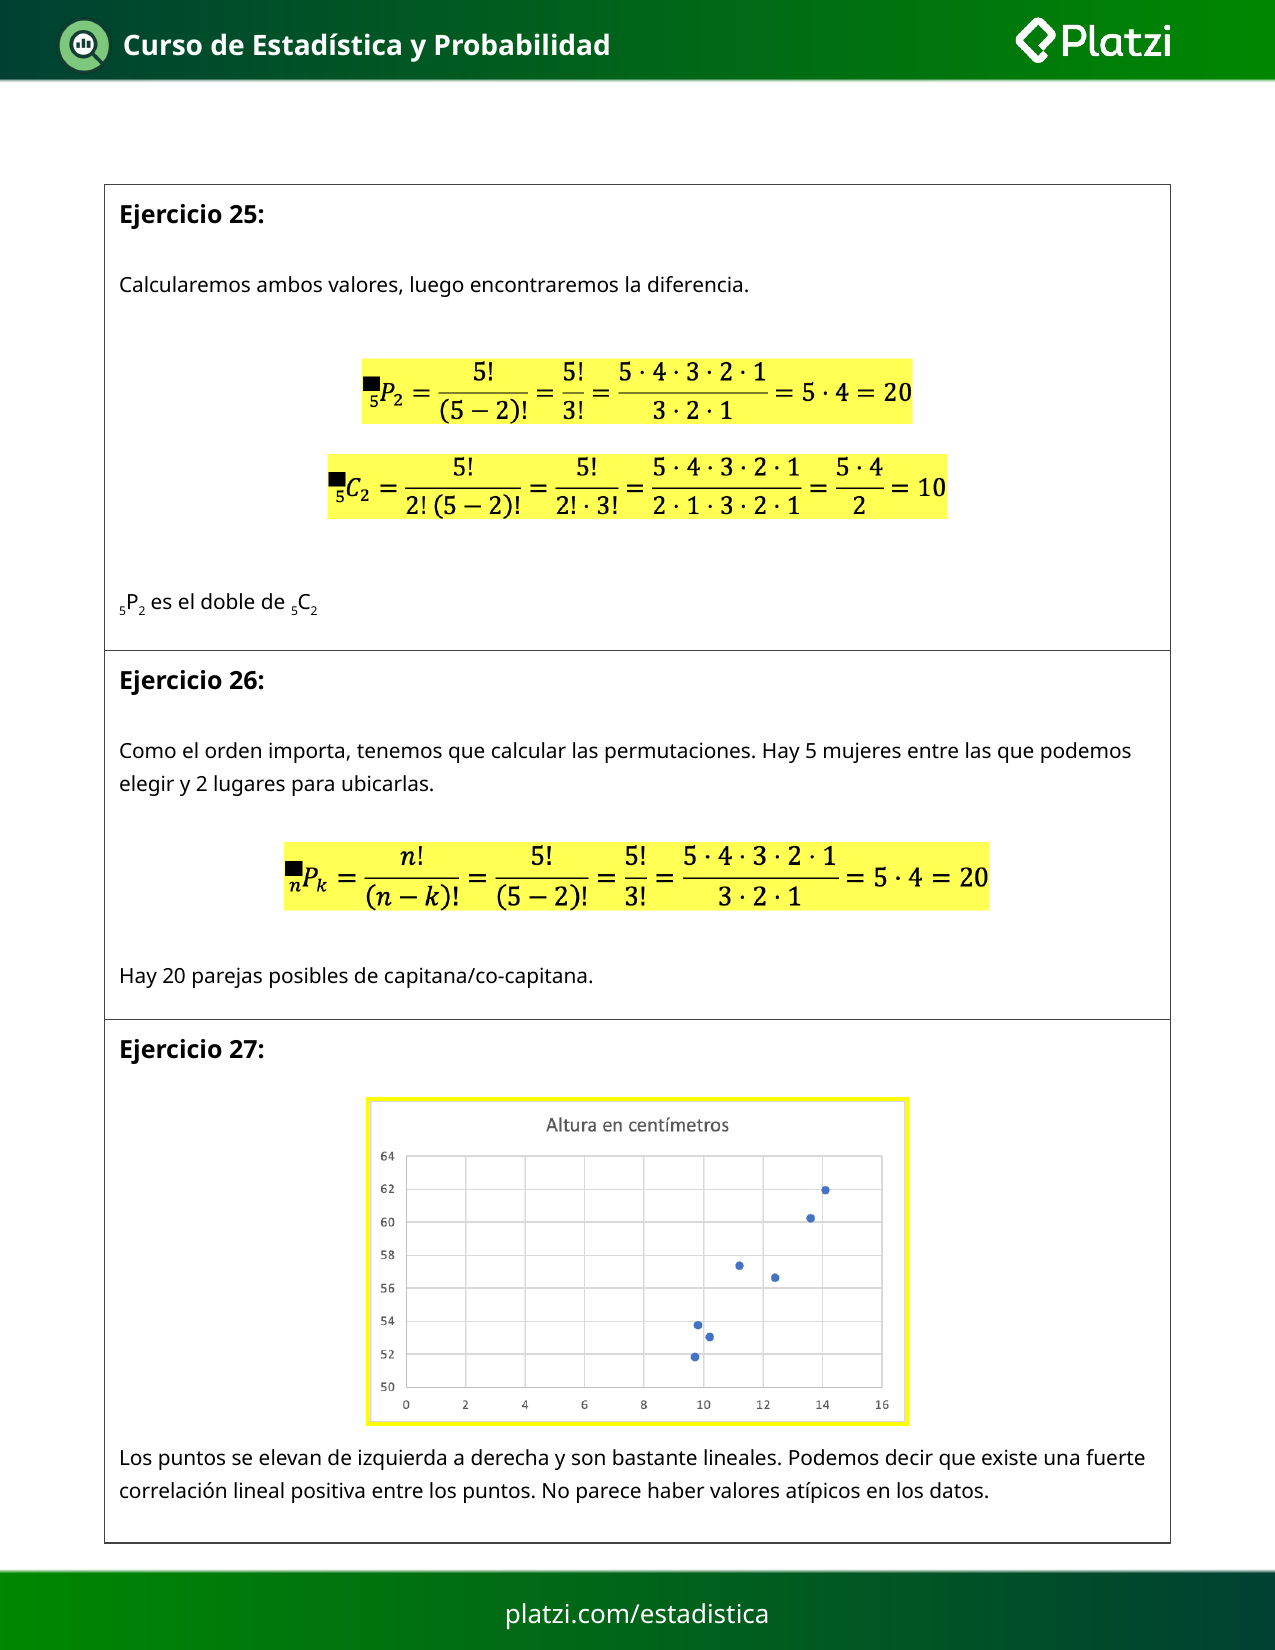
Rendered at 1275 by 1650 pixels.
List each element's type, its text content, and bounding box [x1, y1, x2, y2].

title Curso de Estadística y Probabilidad [101, 6, 976, 86]
table_cell Ejercicio 27: Los puntos se elevan de izquierda a derecha y son bastante lineales. Podemos decir que existe una fuerte correlación lineal positiva entre los puntos. No parece haber valores atípicos en los datos. [105, 1020, 1170, 1542]
table_cell Ejercicio 26: Como el orden importa, tenemos que calcular las permutaciones. Hay 5 mujeres entre las que podemos elegir y 2 lugares para ubicarlas. Hay 20 parejas posibles de capitana/co-capitana. [105, 651, 1170, 1019]
table_header Ejercicio 25: Calcularemos ambos valores, luego encontraremos la diferencia. 5P2 es el doble de 5C2 [105, 185, 1170, 650]
picture [0, 0, 1275, 1650]
subtitle platzi.com/estadistica [200, 1571, 1075, 1650]
